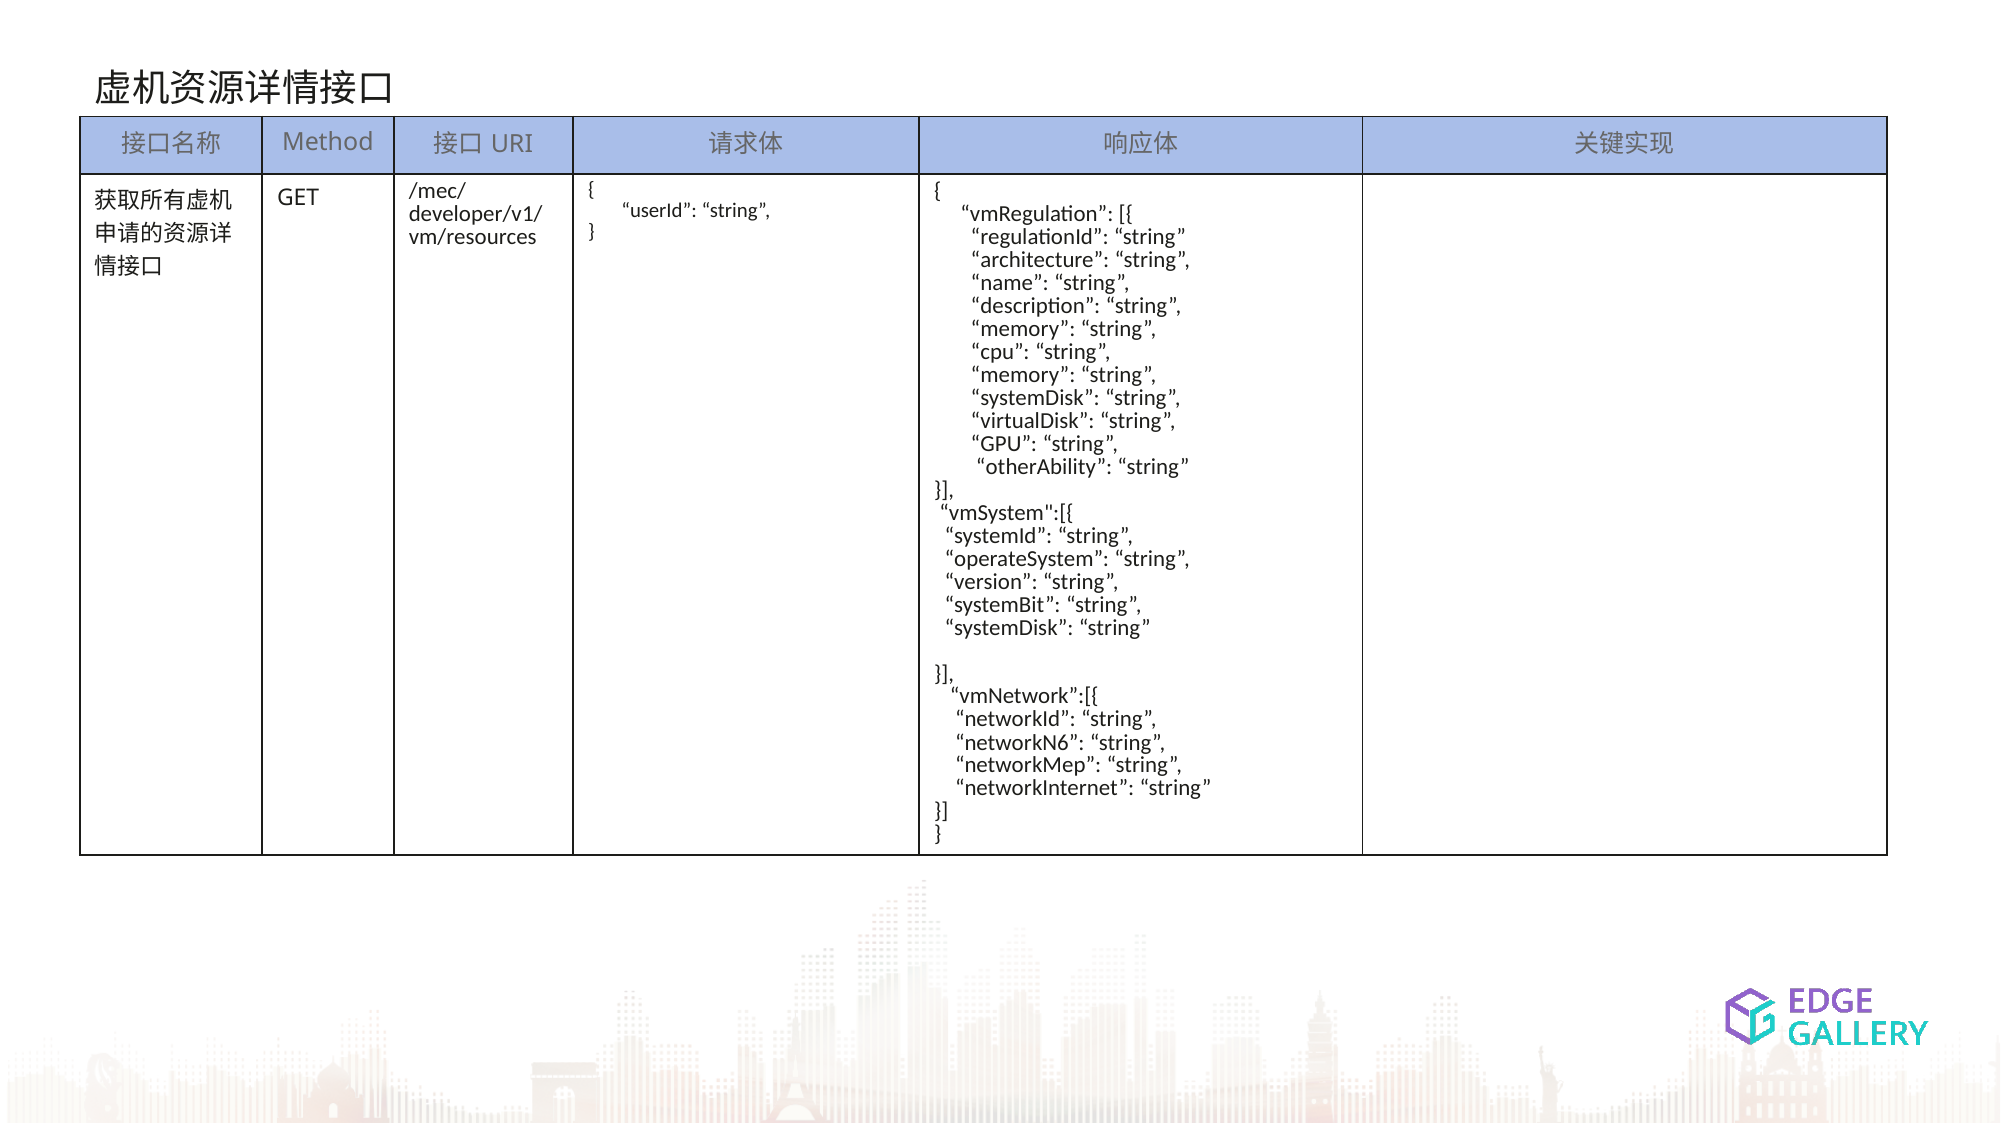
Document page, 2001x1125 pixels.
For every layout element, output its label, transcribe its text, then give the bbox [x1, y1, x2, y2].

table_cell { “vmRegulation”: [{ “regulationId”: “string” “architecture”: “string”, “name”: “string”, “description”: “string”, “memory”: “string”, “cpu”: “string”, “memory”: “string”, “systemDisk”: “string”, “virtualDisk”: “string”, “GPU”: “string”, “otherAbility”: “string” }], “vmSystem":[{ “systemId”: “string”, “operateSystem”: “string”, “version”: “string”, “systemBit”: “string”, “systemDisk”: “string” }], “vmNetwork”:[{ “networkId”: “string”, “networkN6”: “string”, “networkMep”: “string”, “networkInternet”: “string” }] } [920, 175, 1362, 854]
text_box 虚机资源详情接口 [79, 29, 682, 117]
table_header 请求体 [574, 117, 918, 173]
table_header Method [263, 117, 393, 173]
picture [6, 879, 2001, 1123]
table_cell GET [263, 175, 393, 854]
table_cell [1363, 175, 1886, 854]
table_header 接口名称 [81, 117, 261, 173]
table_cell 获取所有虚机申请的资源详情接口 [81, 175, 261, 854]
table_header 关键实现 [1363, 117, 1886, 173]
table_cell /mec/developer/v1/vm/resources [395, 175, 572, 854]
table_header 响应体 [920, 117, 1362, 173]
table_cell { “userId”: “string”, } [574, 175, 918, 854]
table_header 接口URI [395, 117, 572, 173]
